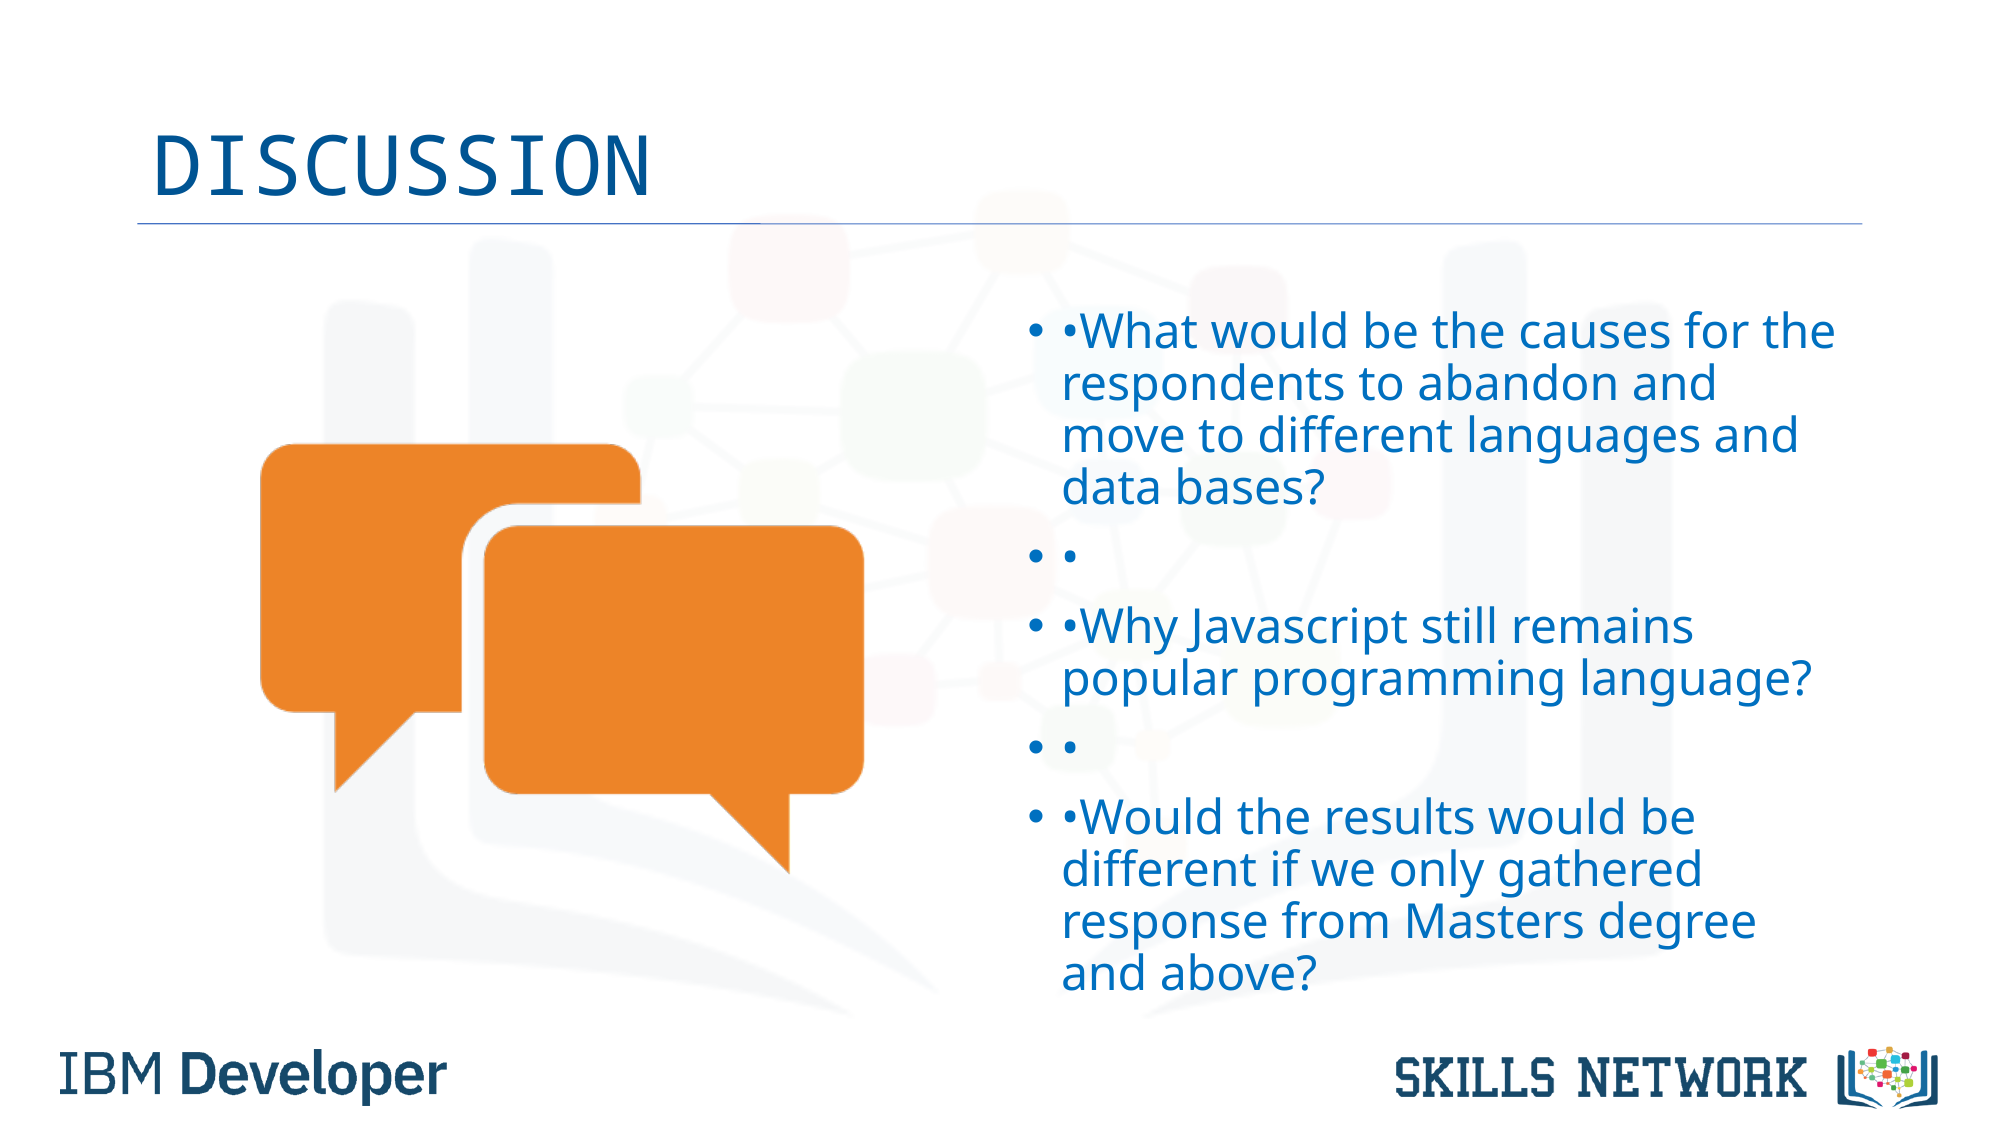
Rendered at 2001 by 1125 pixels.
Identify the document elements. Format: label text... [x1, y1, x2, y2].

picture [55, 1045, 459, 1108]
title DISCUSSION [137, 59, 1863, 278]
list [205, 299, 920, 1014]
list •What would be the causes for the respondents to abandon and move to different languages and data bases? • •Why Javascript still remains popular programming language? • •Would the results would be different if we only gathered response from Masters degree and above? [1012, 299, 1863, 1014]
picture [1390, 1045, 1945, 1111]
